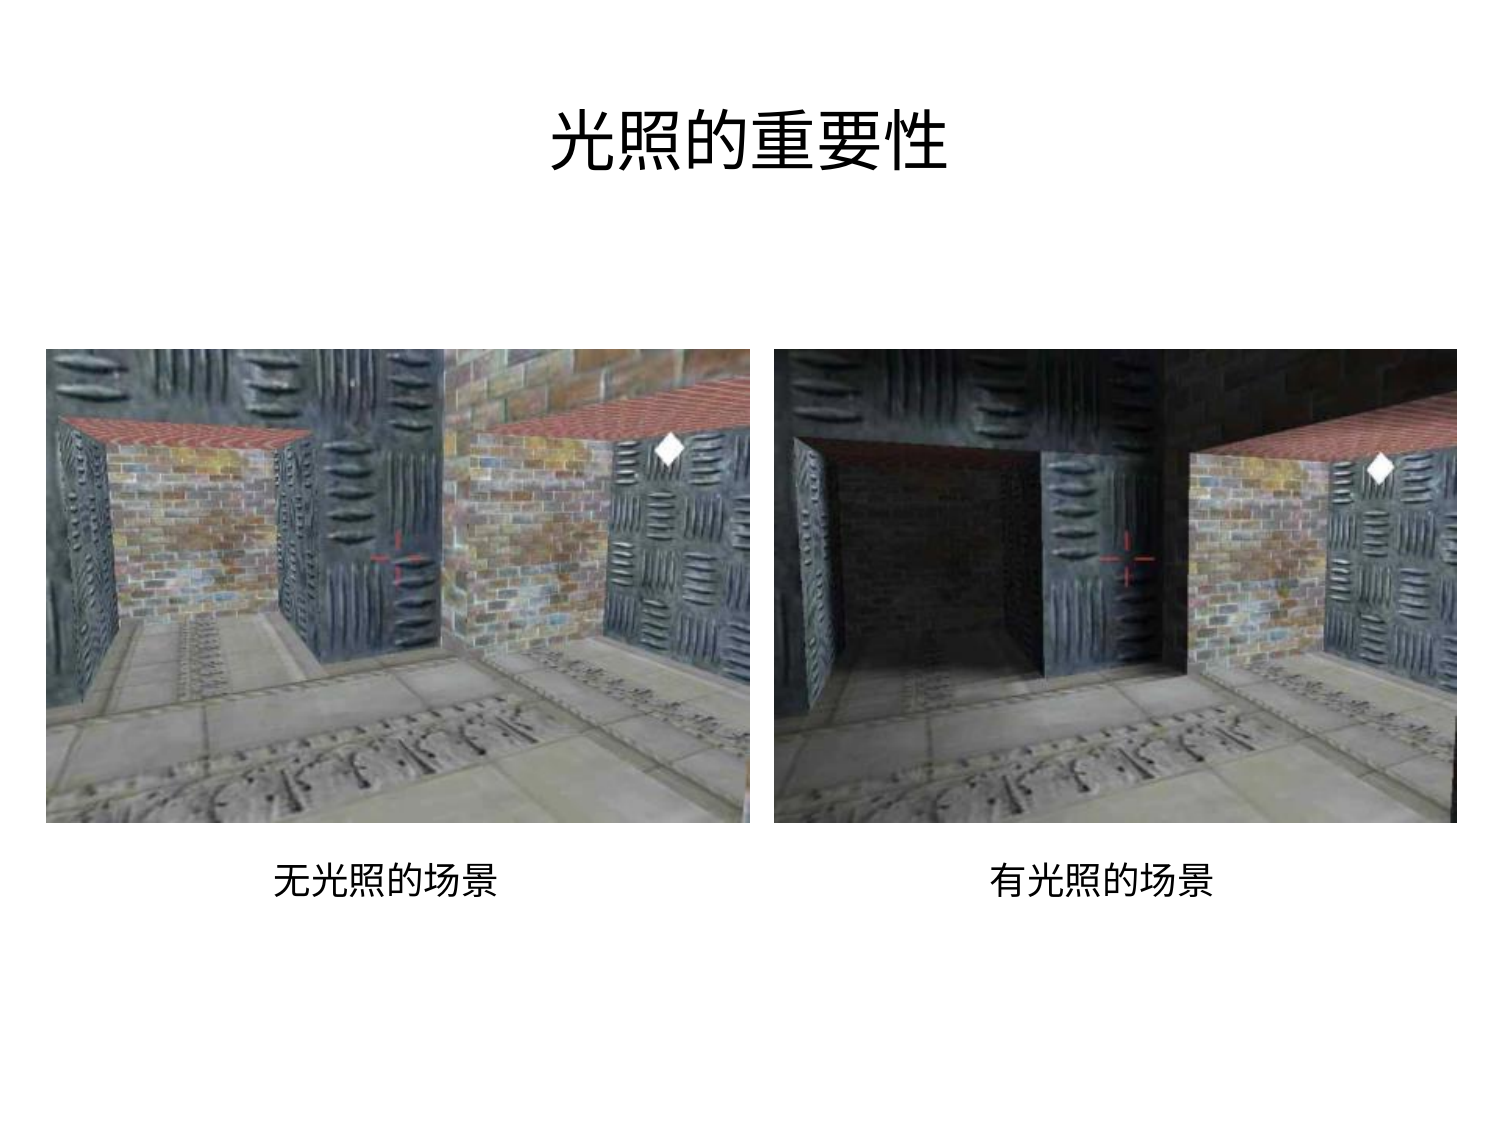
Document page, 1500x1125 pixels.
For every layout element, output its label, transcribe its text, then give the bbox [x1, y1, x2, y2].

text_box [46, 349, 751, 911]
title 光照的重要性 [75, 45, 1425, 233]
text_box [774, 349, 1457, 911]
